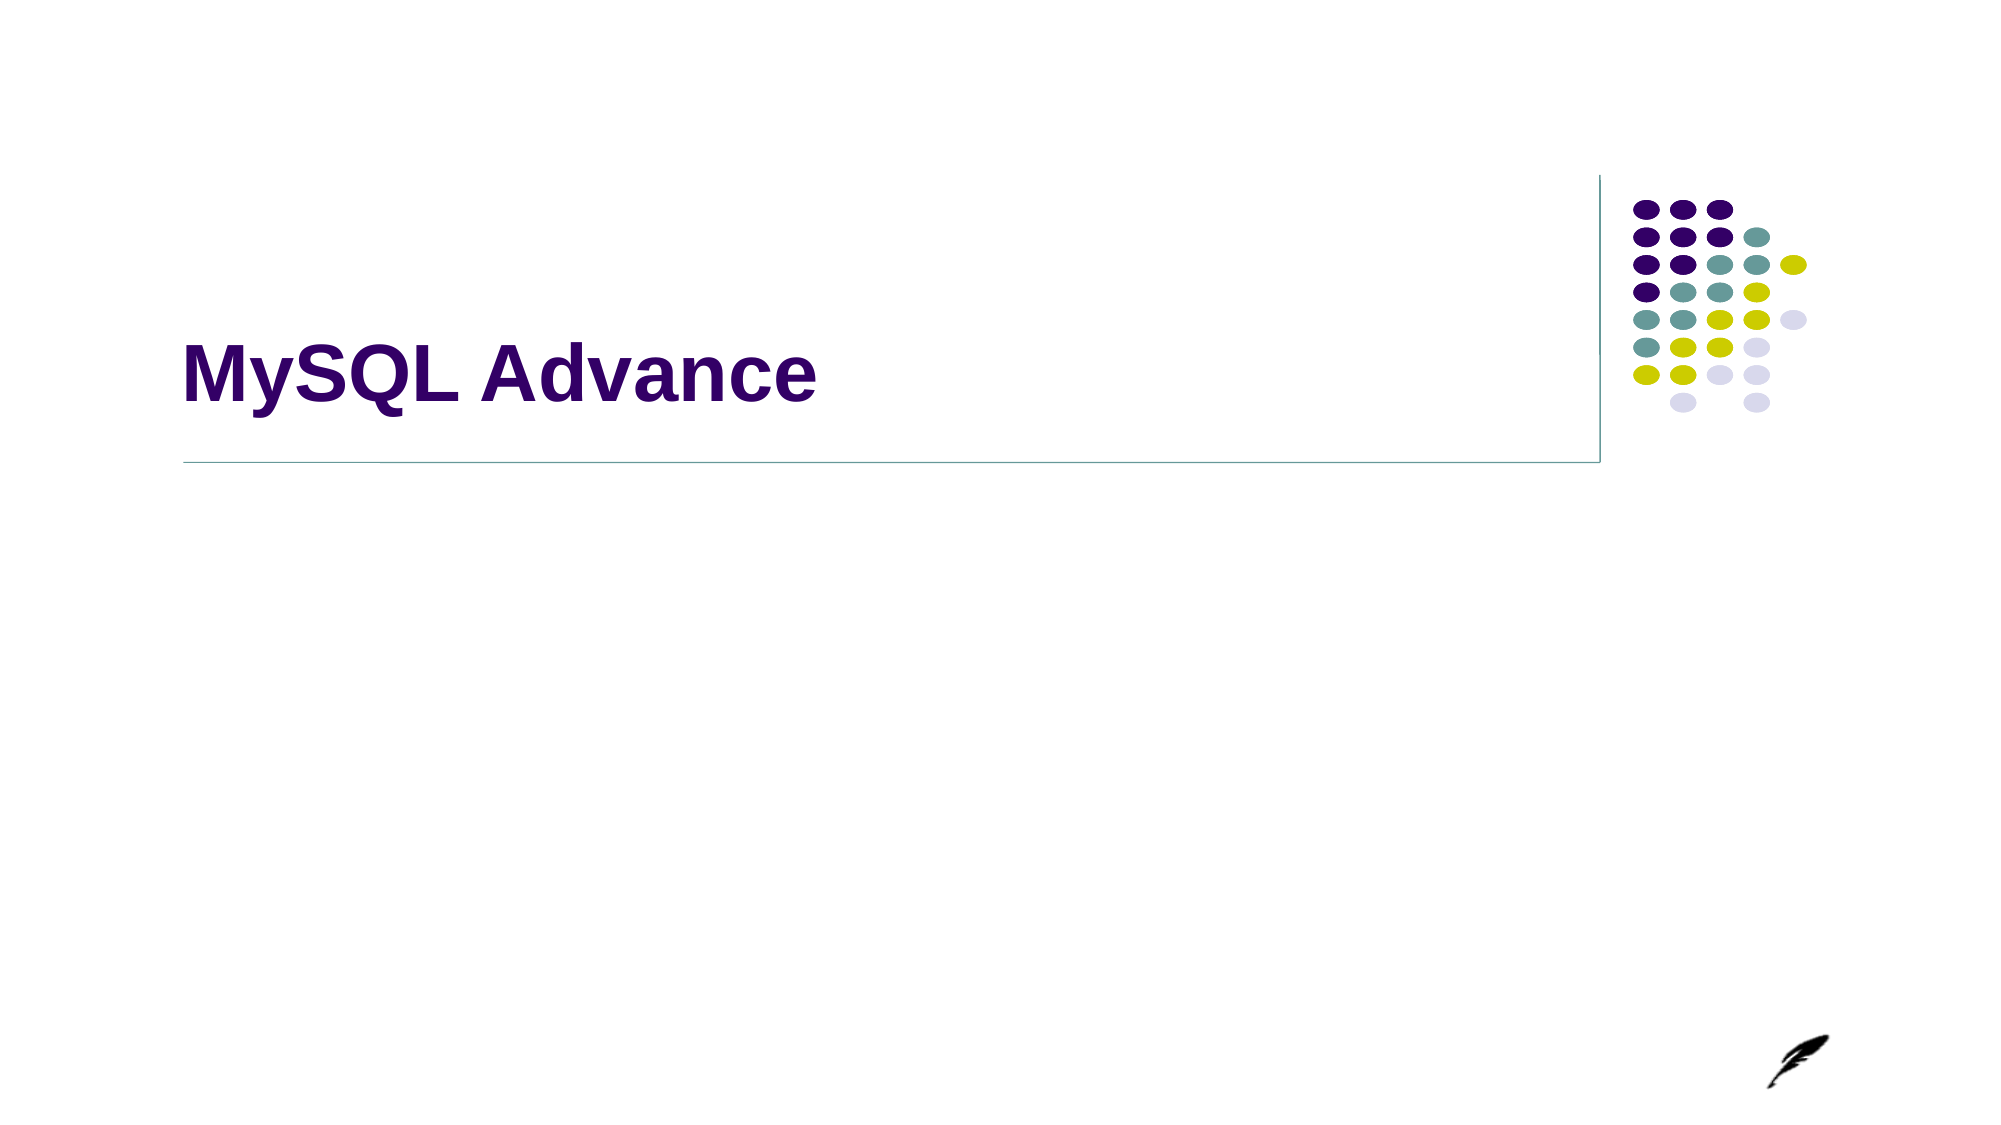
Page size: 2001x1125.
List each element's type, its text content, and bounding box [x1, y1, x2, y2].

picture [1756, 1024, 1839, 1101]
title MySQL Advance [166, 75, 1565, 425]
